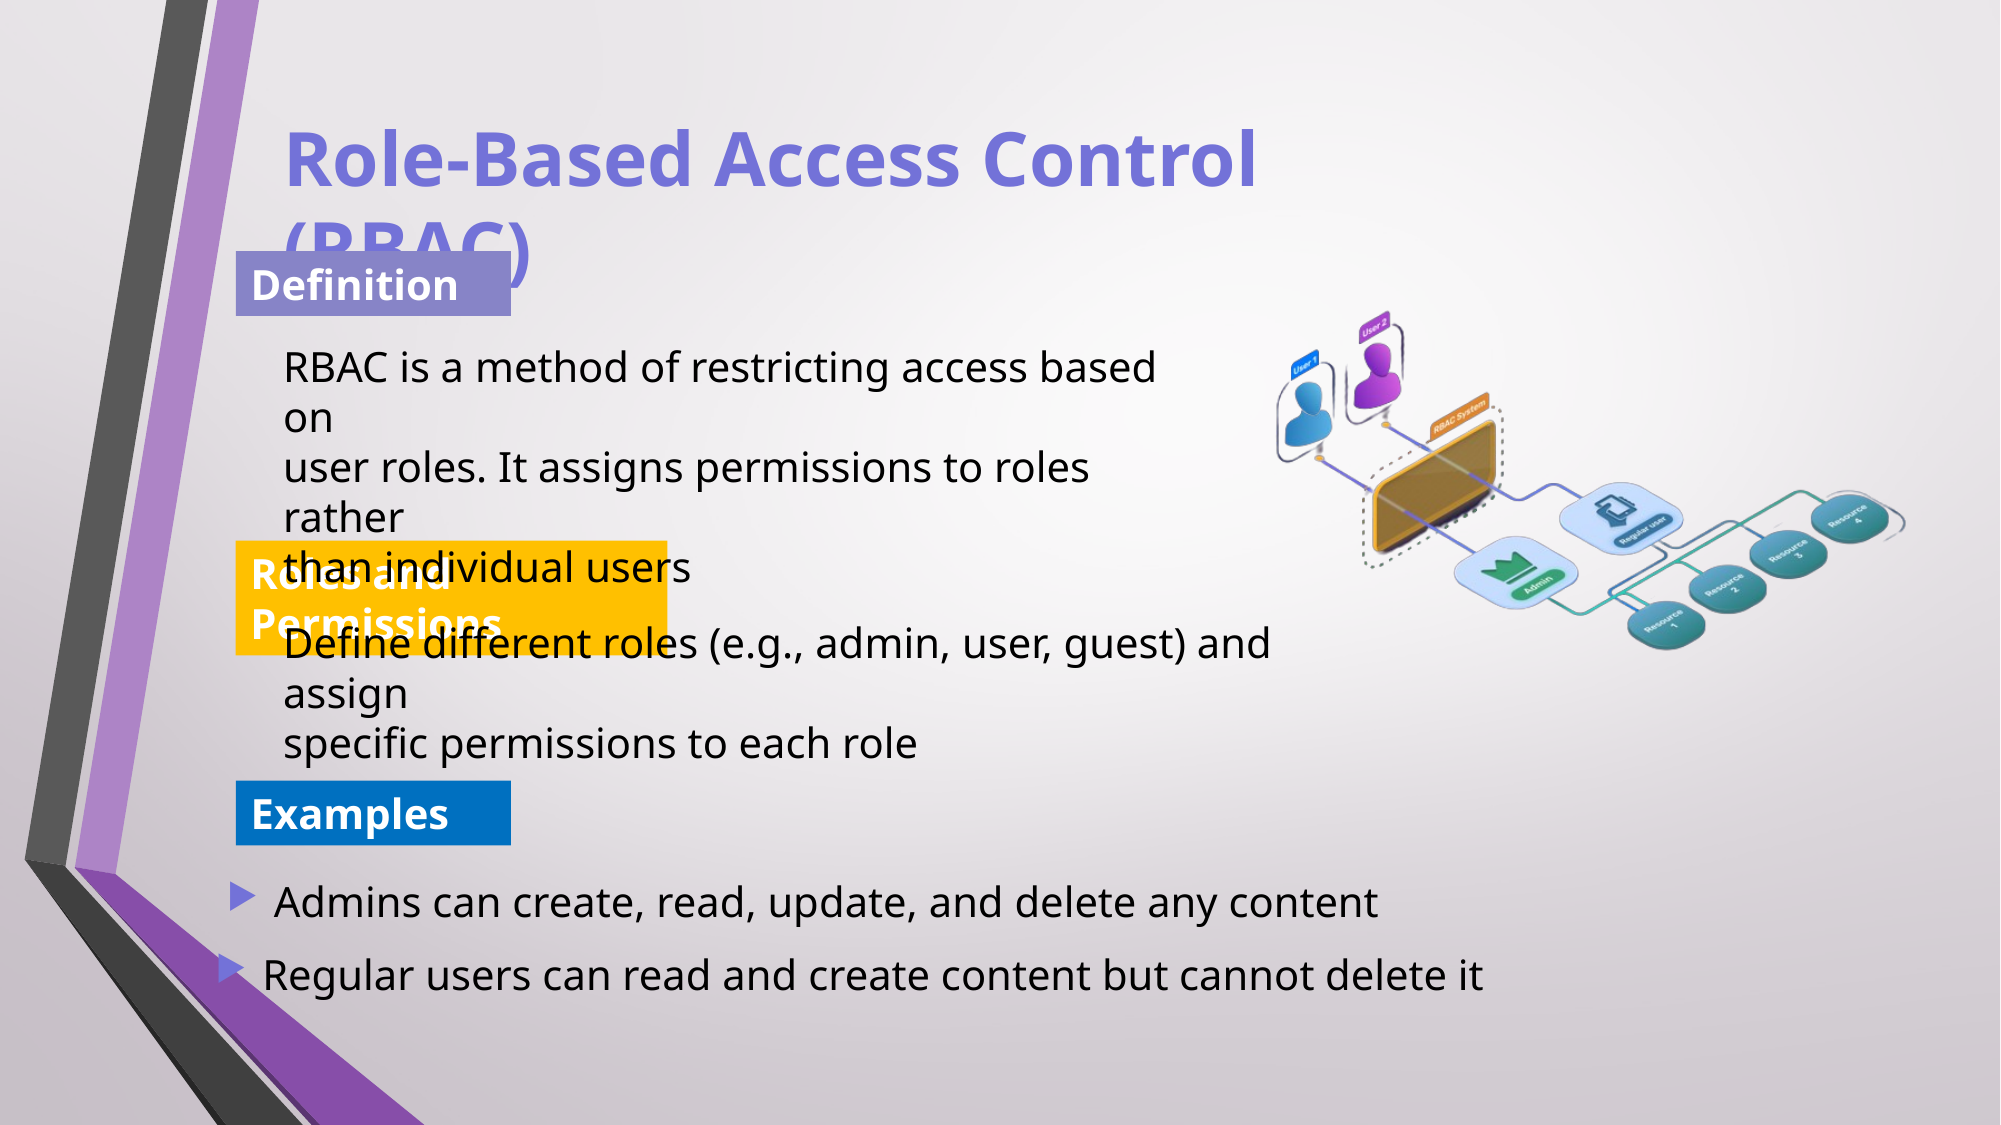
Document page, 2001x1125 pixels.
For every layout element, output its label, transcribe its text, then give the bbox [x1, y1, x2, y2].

text_box Definition [235, 251, 511, 316]
text_box Role-Based Access Control (RBAC) [268, 103, 1409, 299]
picture [1182, 285, 1958, 685]
text_box RBAC is a method of restricting access based on user roles. It assigns permissions to roles rather than individual users [268, 333, 1182, 599]
text_box Roles and Permissions [235, 540, 668, 656]
text_box Regular users can read and create content but cannot delete it [200, 940, 1499, 1006]
text_box Examples [235, 780, 511, 846]
text_box Admins can create, read, update, and delete any content [212, 868, 1394, 934]
text_box Define different roles (e.g., admin, user, guest) and assign specific permissions to each role [268, 609, 1306, 774]
